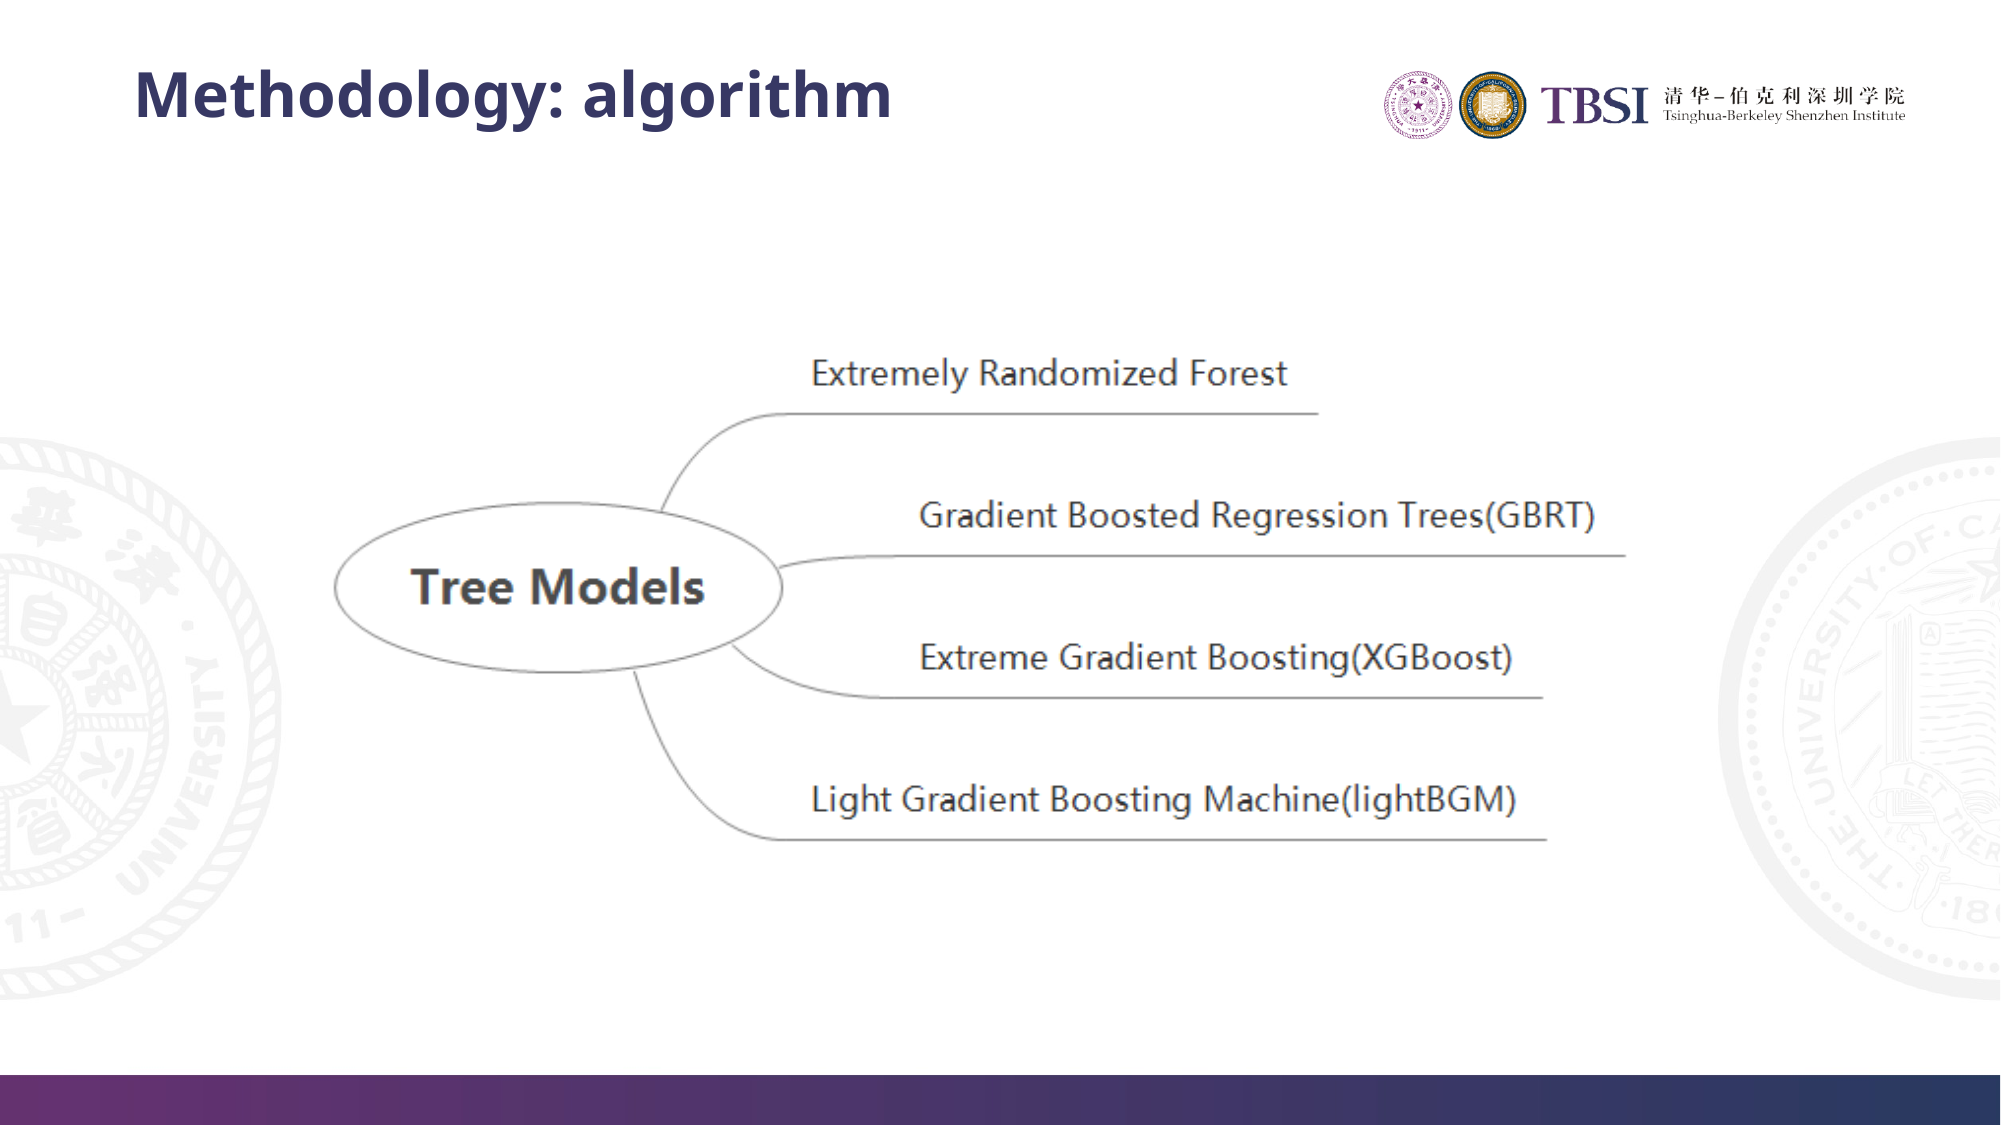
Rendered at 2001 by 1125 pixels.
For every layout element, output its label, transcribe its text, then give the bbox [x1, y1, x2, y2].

title Methodology: algorithm [119, 33, 1322, 139]
picture [0, 0, 2001, 1125]
